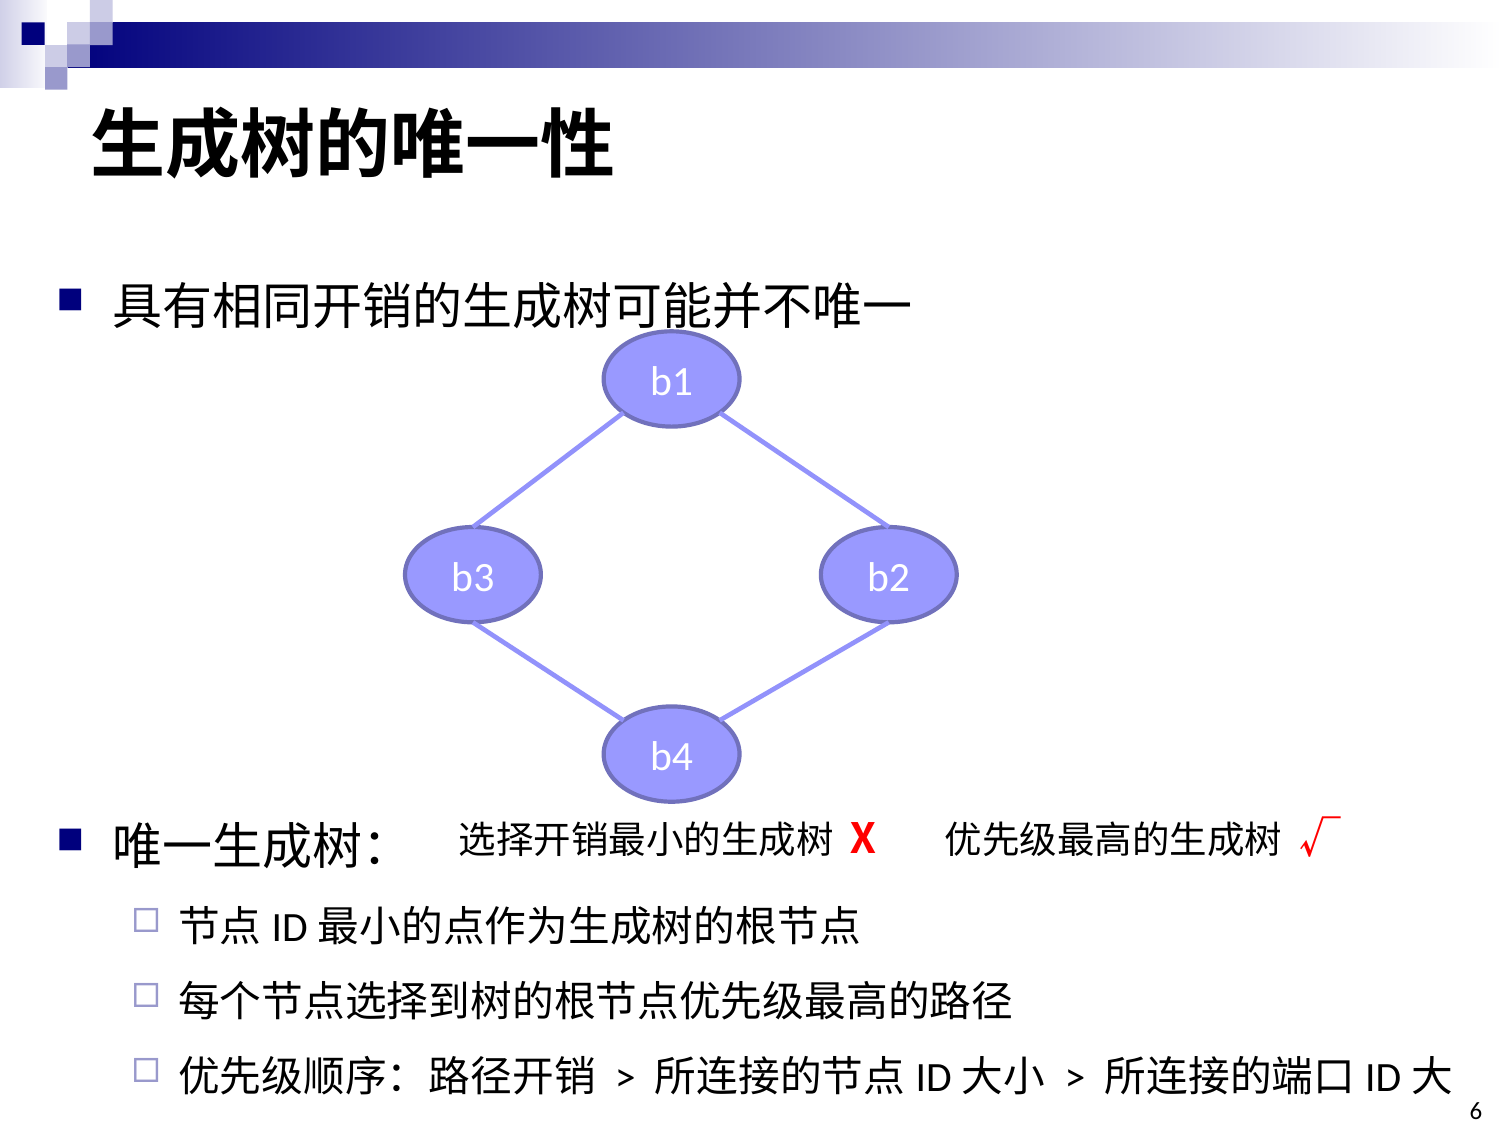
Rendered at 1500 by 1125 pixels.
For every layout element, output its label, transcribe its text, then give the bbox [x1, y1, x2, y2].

title 生成树的唯一性 [75, 75, 1425, 209]
text_box 选择开销最小的生成树 Ⅹ [444, 804, 904, 870]
list 具有相同开销的生成树可能并不唯一 唯一生成树： 节点ID最小的点作为生成树的根节点 每个节点选择到树的根节点优先级最高的路径 优先级顺序：路径开销 > 所连接的节点ID大小 > 所连接的端口ID大小 > … [41, 237, 1500, 1063]
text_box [719, 412, 890, 528]
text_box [719, 622, 890, 721]
slide_number 6 [1448, 1100, 1483, 1125]
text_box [472, 622, 624, 721]
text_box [472, 412, 624, 528]
text_box 优先级最高的生成树 √ [930, 804, 1376, 869]
